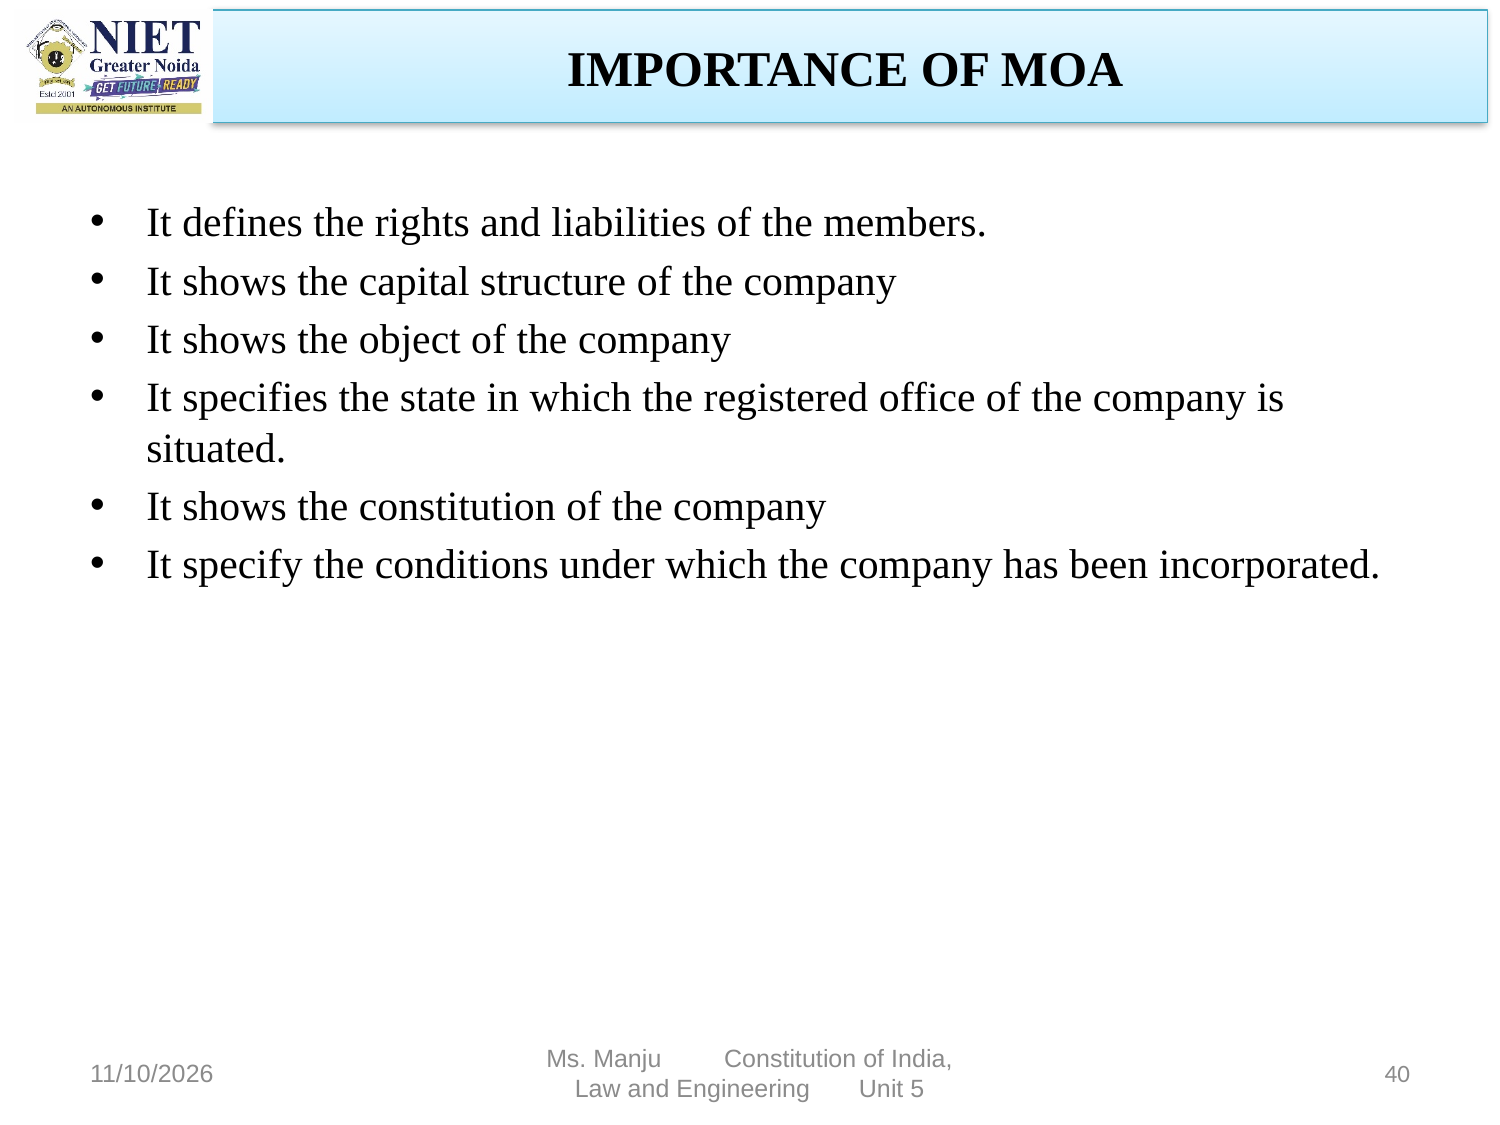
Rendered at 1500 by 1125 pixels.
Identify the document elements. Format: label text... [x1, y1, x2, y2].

text_box IMPORTANCE OF MOA [213, 9, 1488, 123]
footer Ms. Manju Constitution of India, Law and Engineering Unit 5 [512, 1042, 988, 1103]
picture [13, 9, 213, 123]
slide_number 40 [1074, 1042, 1425, 1103]
list It defines the rights and liabilities of the members. It shows the capital structure of the company It shows the object of the company It specifies the state in which the registered office of the company is situated. It shows the constitution of the company It specify the conditions under which the company has been incorporated. [75, 187, 1450, 913]
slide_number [75, 1042, 425, 1103]
